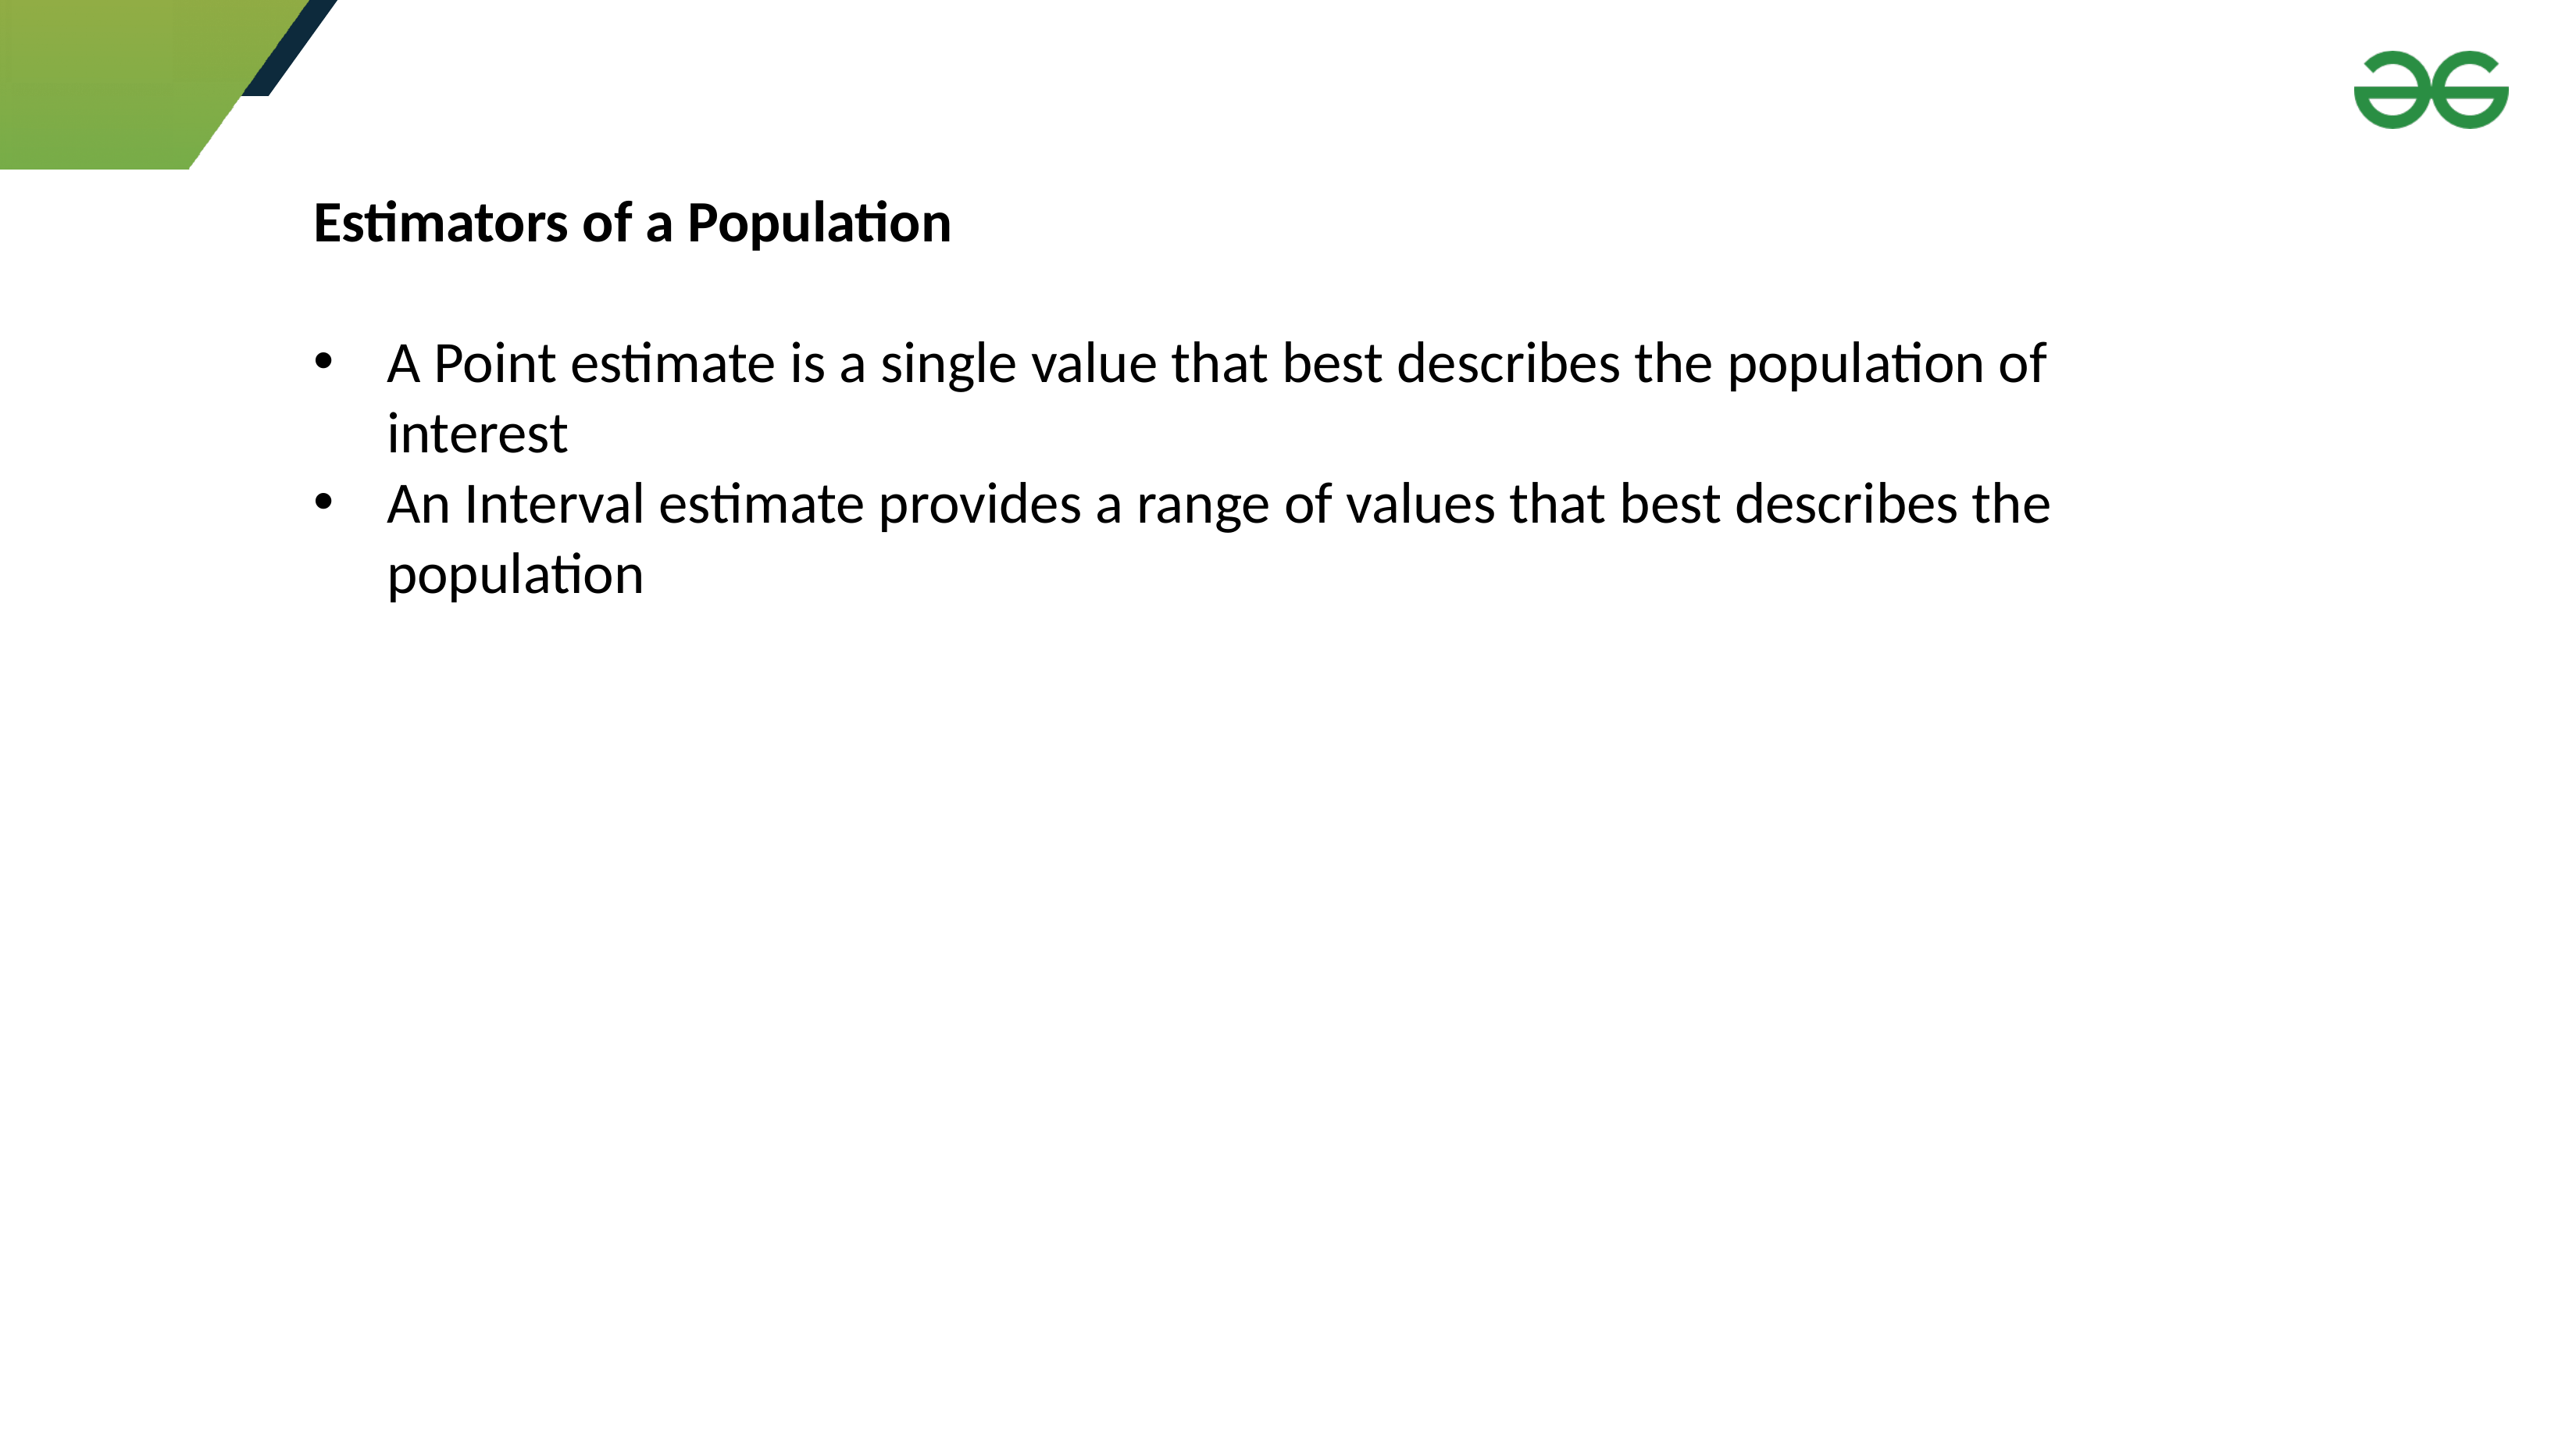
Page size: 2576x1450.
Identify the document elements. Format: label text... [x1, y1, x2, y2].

picture [0, 0, 309, 170]
text_box Estimators of a Population A Point estimate is a single value that best describes the population of interest An Interval estimate provides a range of values that best describes the population [301, 177, 2079, 612]
picture [2353, 50, 2509, 130]
